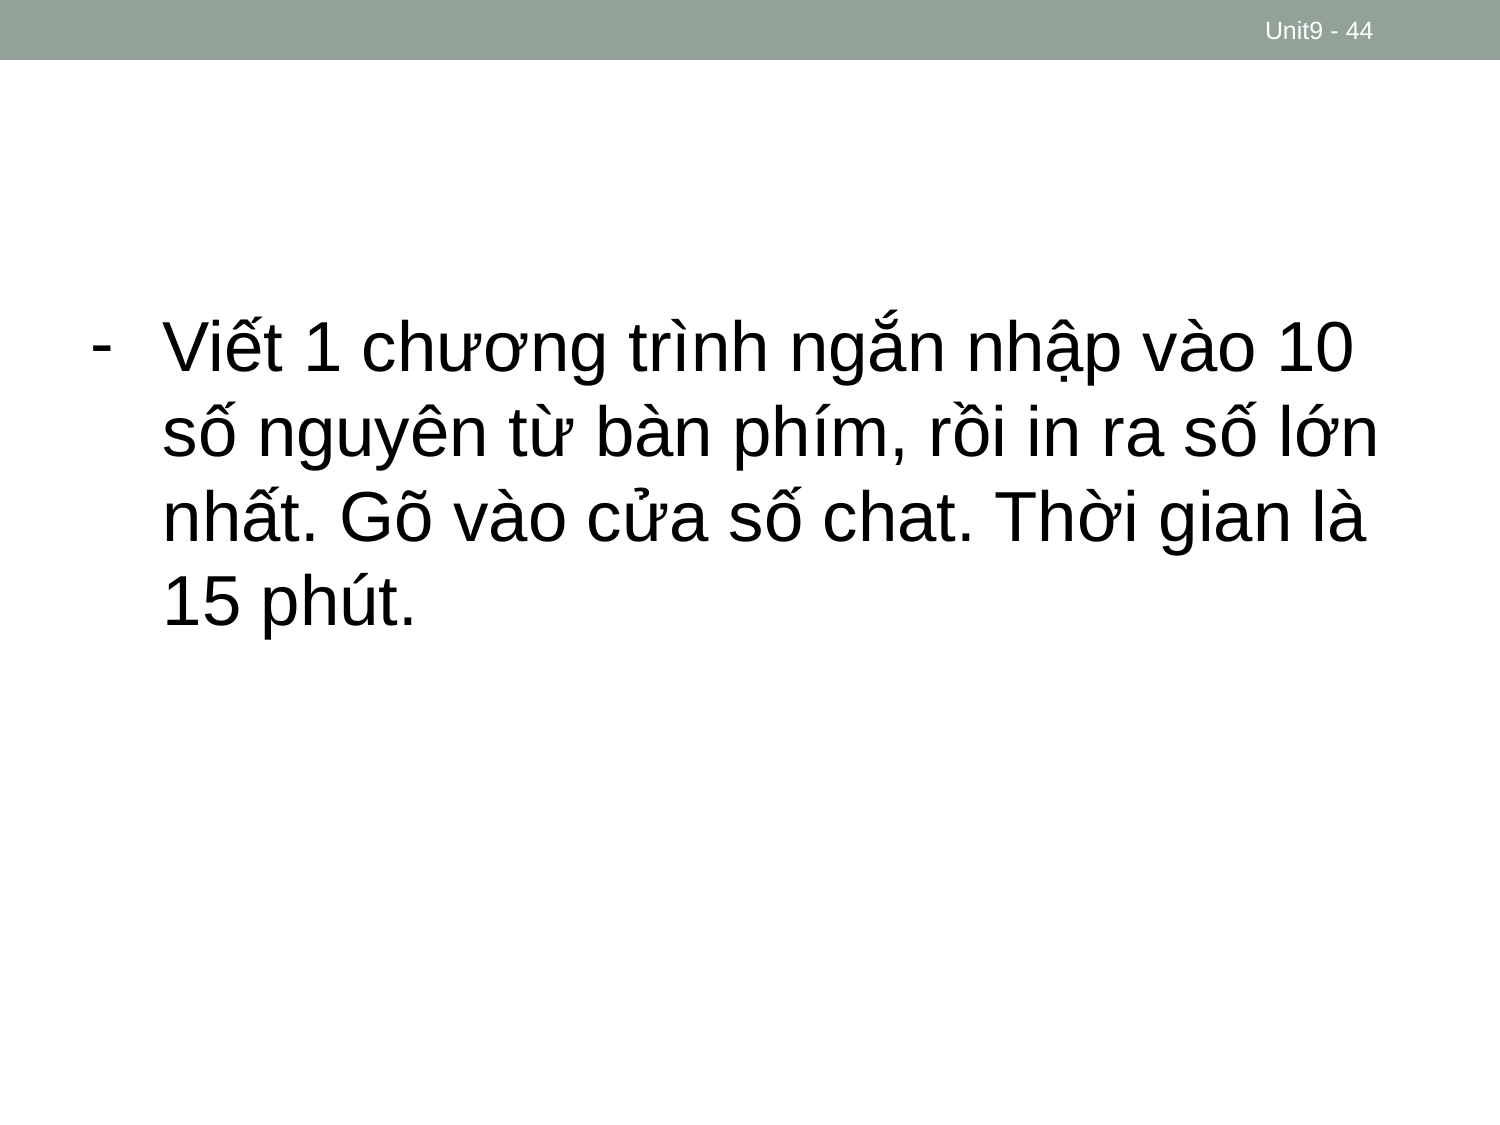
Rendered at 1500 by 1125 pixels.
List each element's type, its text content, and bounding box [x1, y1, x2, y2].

slide_number Unit9 - ‹#› [1250, 3, 1425, 57]
text_box Viết 1 chương trình ngắn nhập vào 10 số nguyên từ bàn phím, rồi in ra số lớn nhất. Gõ vào cửa số chat. Thời gian là 15 phút. [72, 285, 1465, 655]
